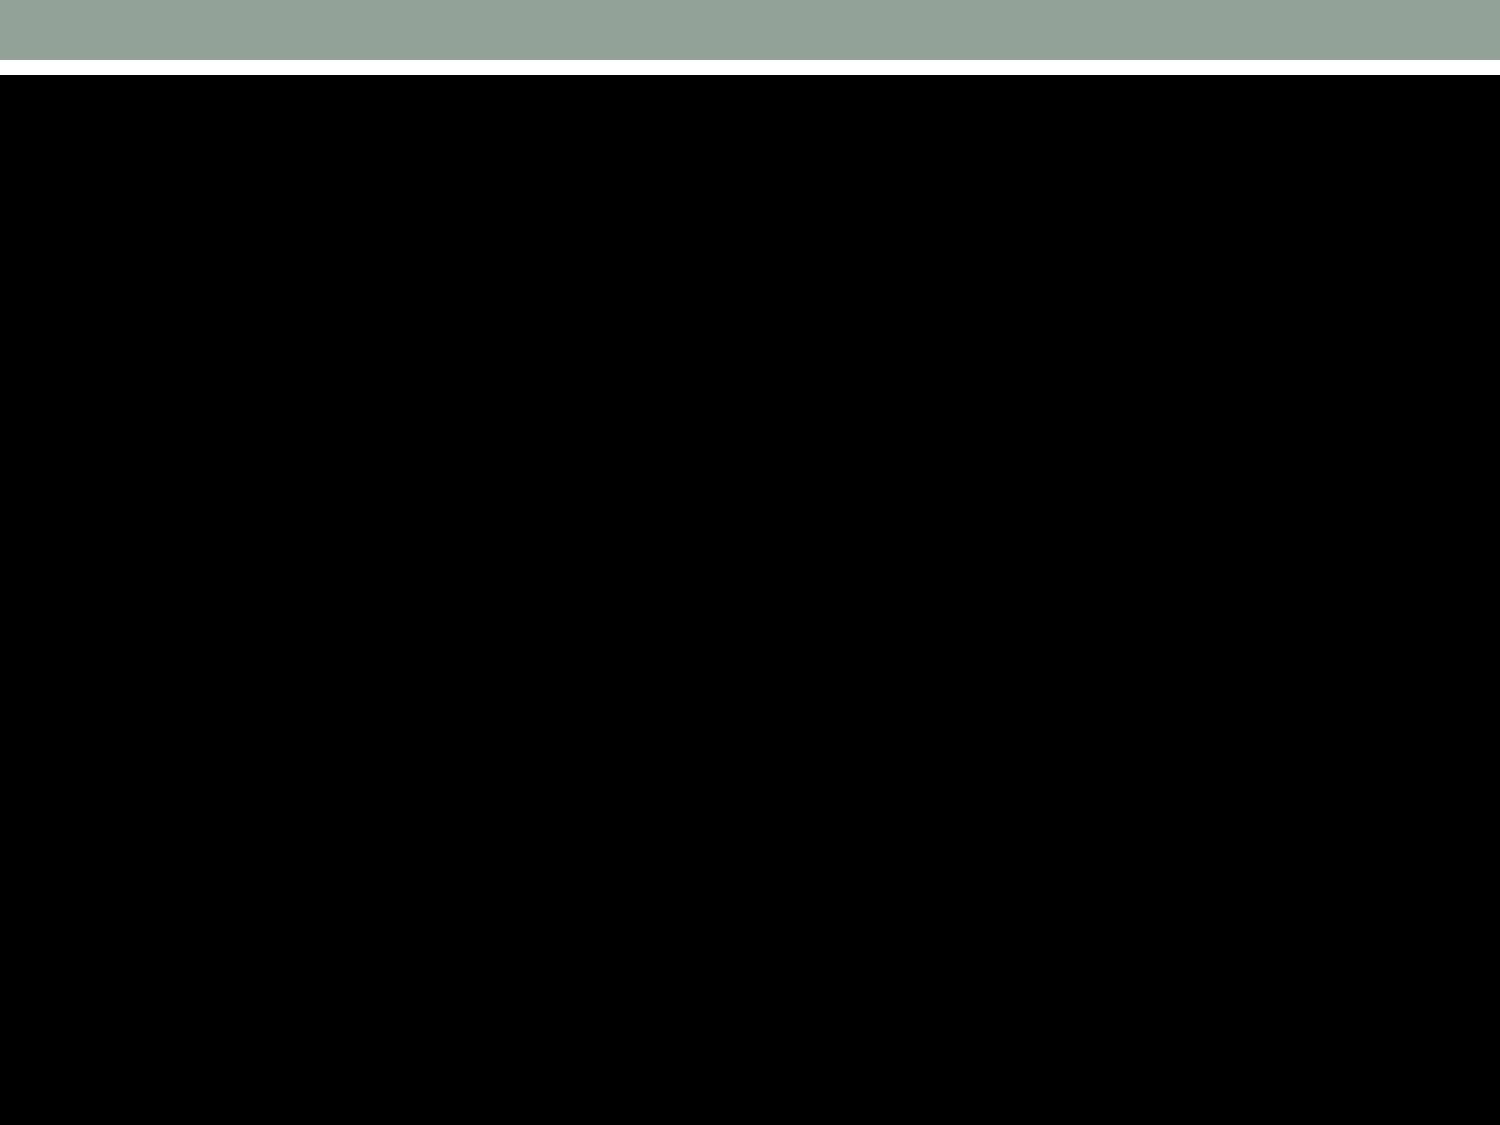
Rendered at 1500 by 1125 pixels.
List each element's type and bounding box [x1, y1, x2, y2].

list [0, 74, 1500, 1125]
